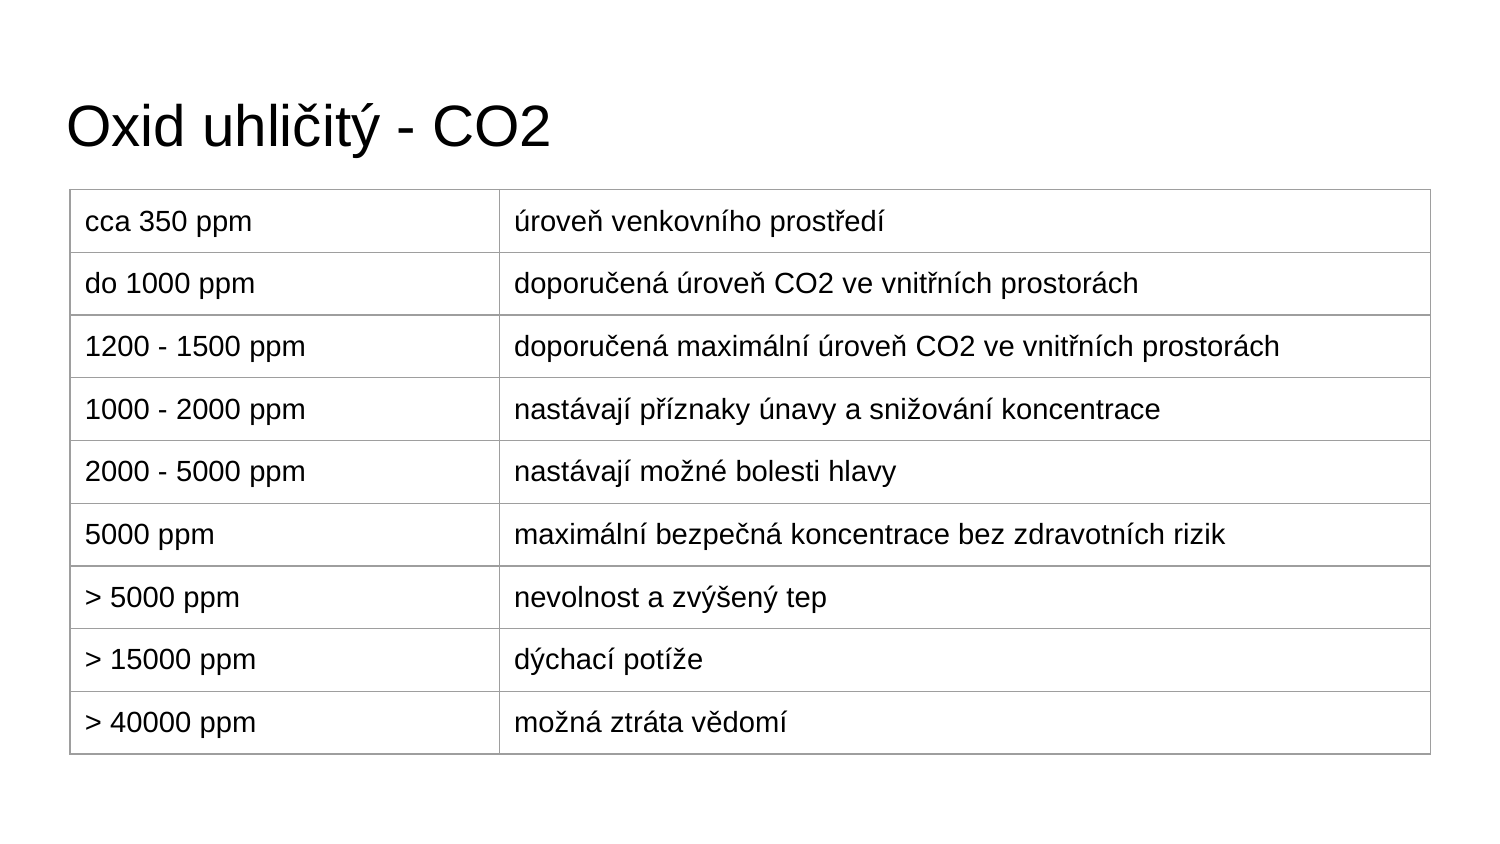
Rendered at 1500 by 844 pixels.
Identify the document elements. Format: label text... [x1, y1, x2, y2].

table_cell 2000 - 5000 ppm [71, 441, 499, 503]
table_cell > 5000 ppm [71, 567, 499, 628]
table_header cca 350 ppm [71, 190, 499, 252]
title Oxid uhličitý - CO2 [51, 72, 1449, 167]
table_cell doporučená maximální úroveň CO2 ve vnitřních prostorách [500, 316, 1430, 377]
table_header úroveň venkovního prostředí [500, 190, 1430, 252]
table_cell 1200 - 1500 ppm [71, 316, 499, 377]
table_cell maximální bezpečná koncentrace bez zdravotních rizik [500, 504, 1430, 565]
table_cell nevolnost a zvýšený tep [500, 567, 1430, 628]
table_cell dýchací potíže [500, 629, 1430, 691]
table_cell > 15000 ppm [71, 629, 499, 691]
table_cell nastávají příznaky únavy a snižování koncentrace [500, 378, 1430, 440]
table_cell 1000 - 2000 ppm [71, 378, 499, 440]
table_cell nastávají možné bolesti hlavy [500, 441, 1430, 503]
table_cell možná ztráta vědomí [500, 692, 1430, 753]
table_cell do 1000 ppm [71, 253, 499, 314]
table_cell 5000 ppm [71, 504, 499, 565]
table_cell doporučená úroveň CO2 ve vnitřních prostorách [500, 253, 1430, 314]
table_cell > 40000 ppm [71, 692, 499, 753]
